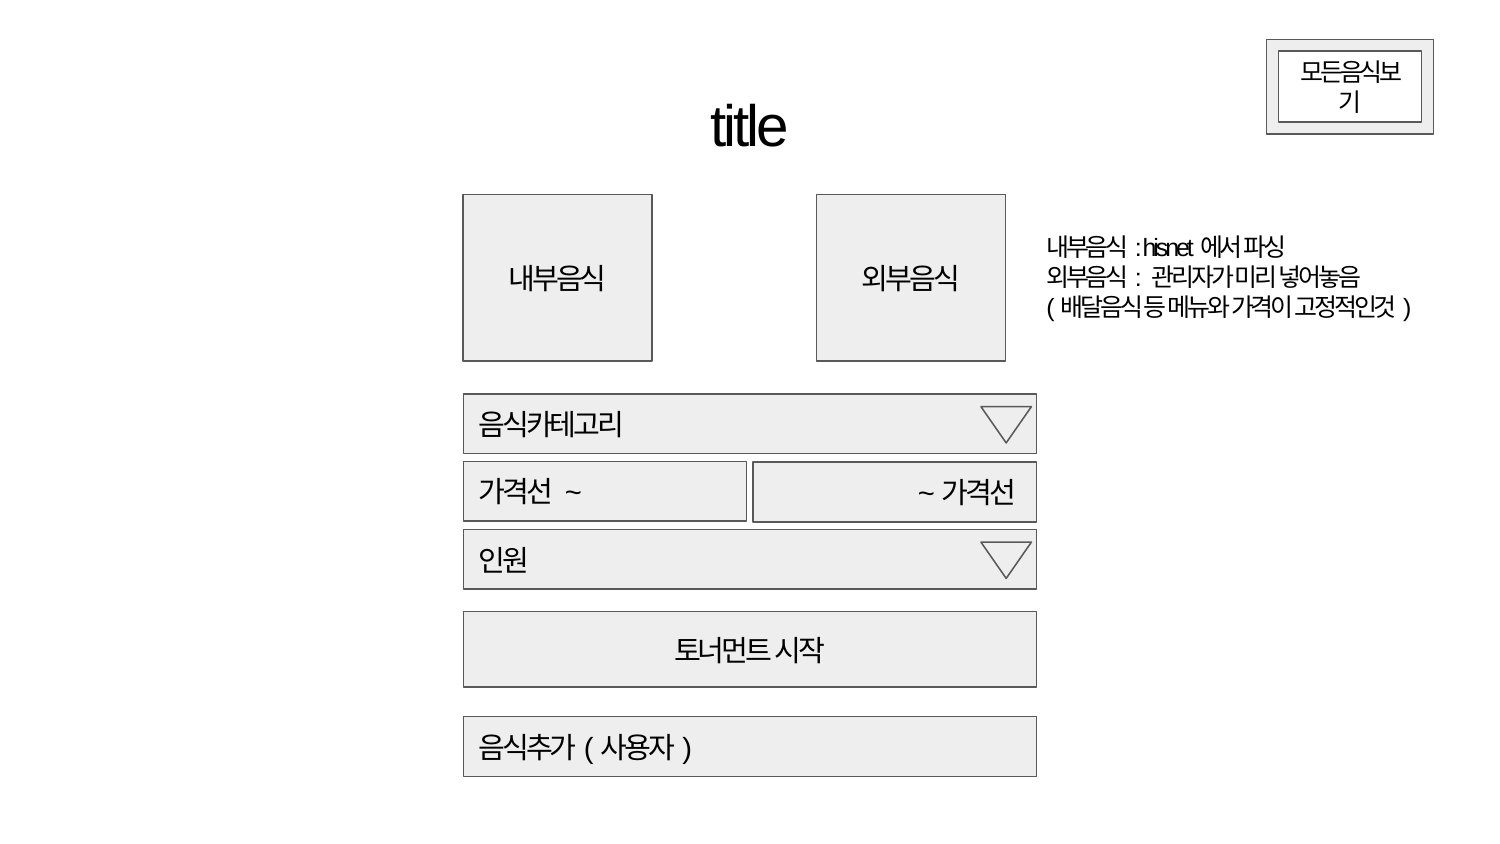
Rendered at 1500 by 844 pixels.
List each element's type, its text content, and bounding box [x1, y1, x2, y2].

text_box 내부음식: hisnet에서 파싱 외부음식: 관리자가 미리 넣어놓음 (배달음식 등 메뉴와 가격이 고정적인것) [1041, 216, 1500, 339]
text_box 모든음식보기 [1266, 39, 1434, 134]
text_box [463, 194, 1037, 777]
title title [51, 72, 1449, 167]
